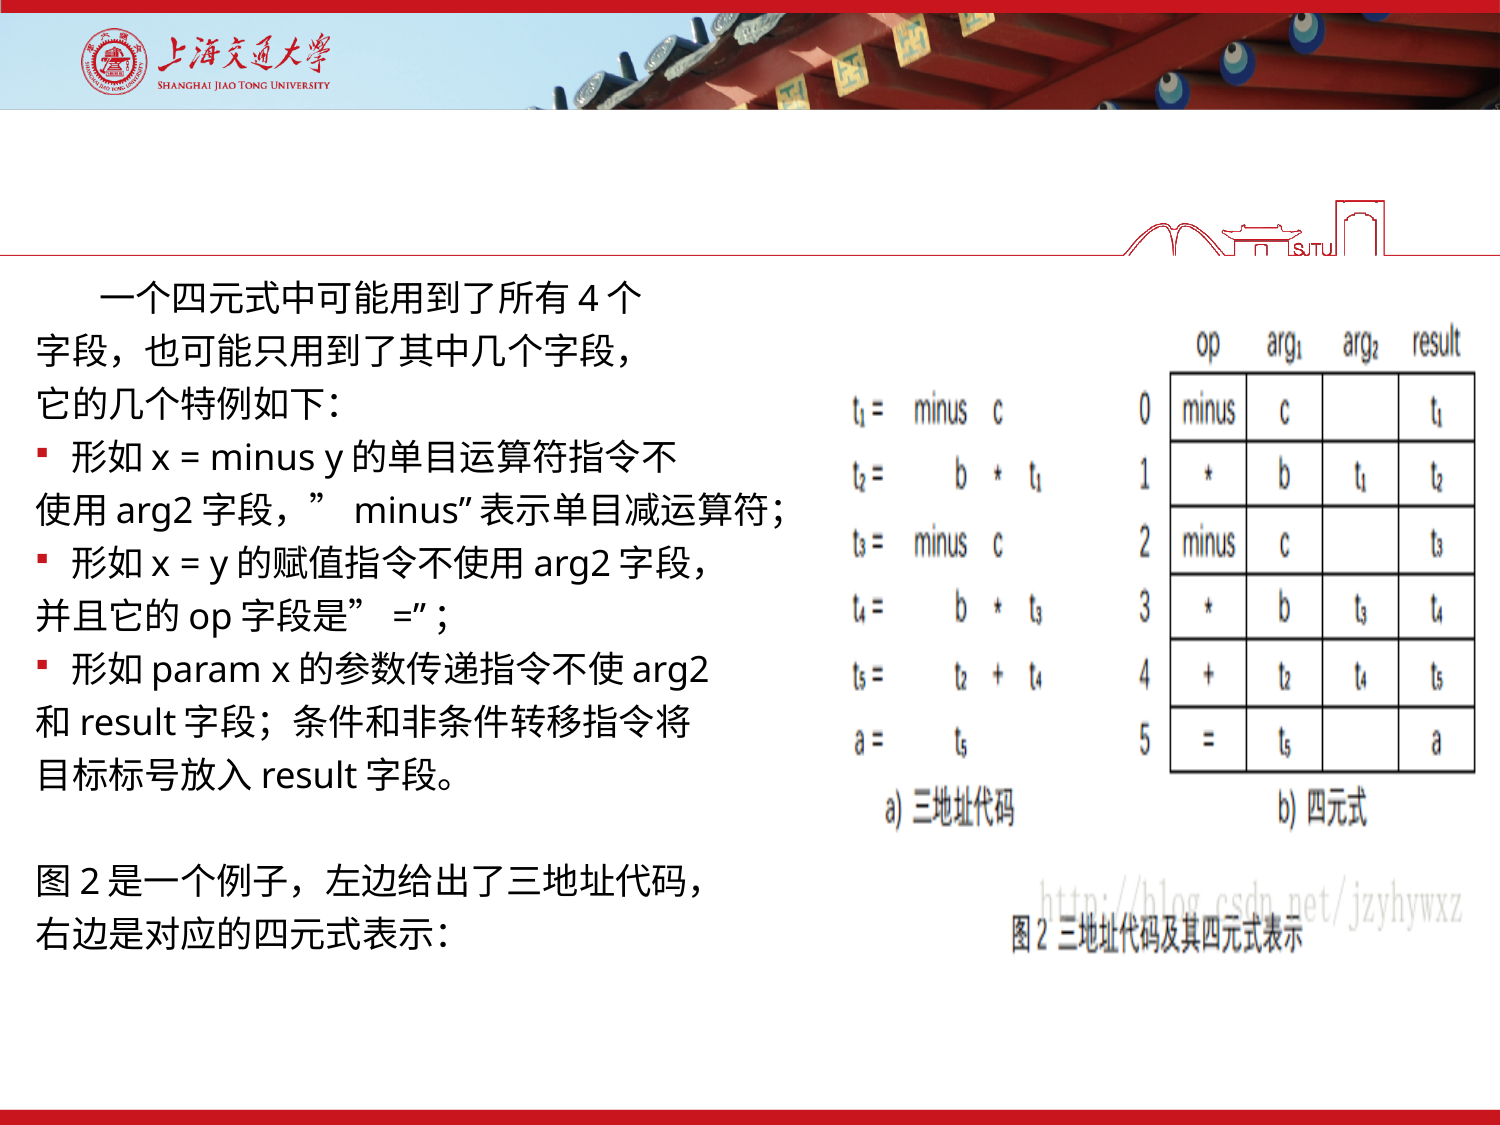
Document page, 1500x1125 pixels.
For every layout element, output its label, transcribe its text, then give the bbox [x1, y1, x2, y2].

picture [0, 0, 1500, 110]
list 一个四元式中可能用到了所有4个 字段，也可能只用到了其中几个字段， 它的几个特例如下： 形如x = minus y的单目运算符指令不 使用arg2字段，”minus”表示单目减运算符； 形如x = y的赋值指令不使用arg2字段， 并且它的op字段是”=”； 形如param x的参数传递指令不使arg2 和result字段；条件和非条件转移指令将 目标标号放入result字段。 图2是一个例子，左边给出了三地址代码， 右边是对应的四元式表示： [20, 276, 807, 976]
picture [847, 314, 1480, 966]
picture [0, 200, 1500, 256]
